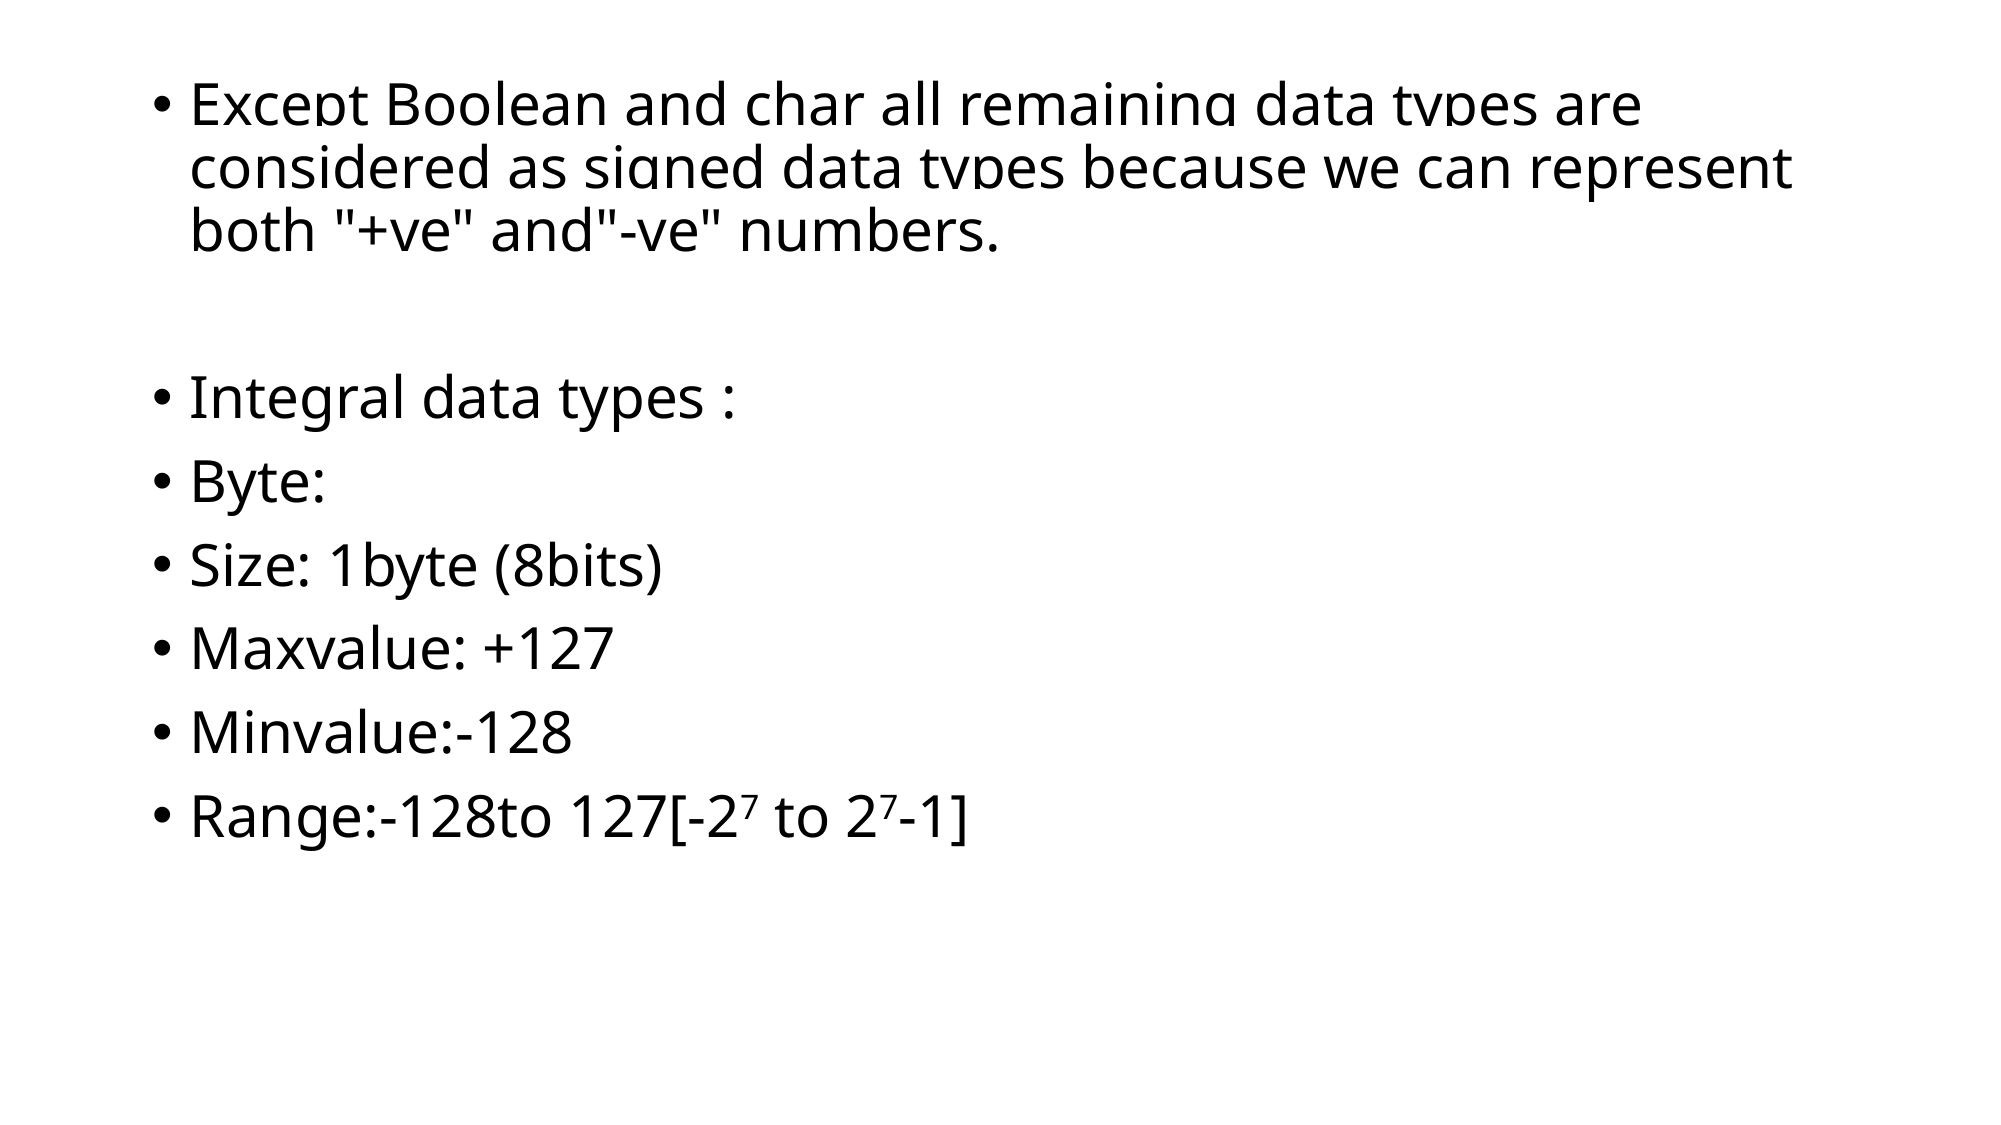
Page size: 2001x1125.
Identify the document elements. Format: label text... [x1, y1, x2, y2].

list Except Boolean and char all remaining data types are considered as signed data types because we can represent both "+ve" and"-ve" numbers. Integral data types : Byte: Size: 1byte (8bits) Maxvalue: +127 Minvalue:-128 Range:-128to 127[-27 to 27-1] [137, 67, 1863, 1014]
